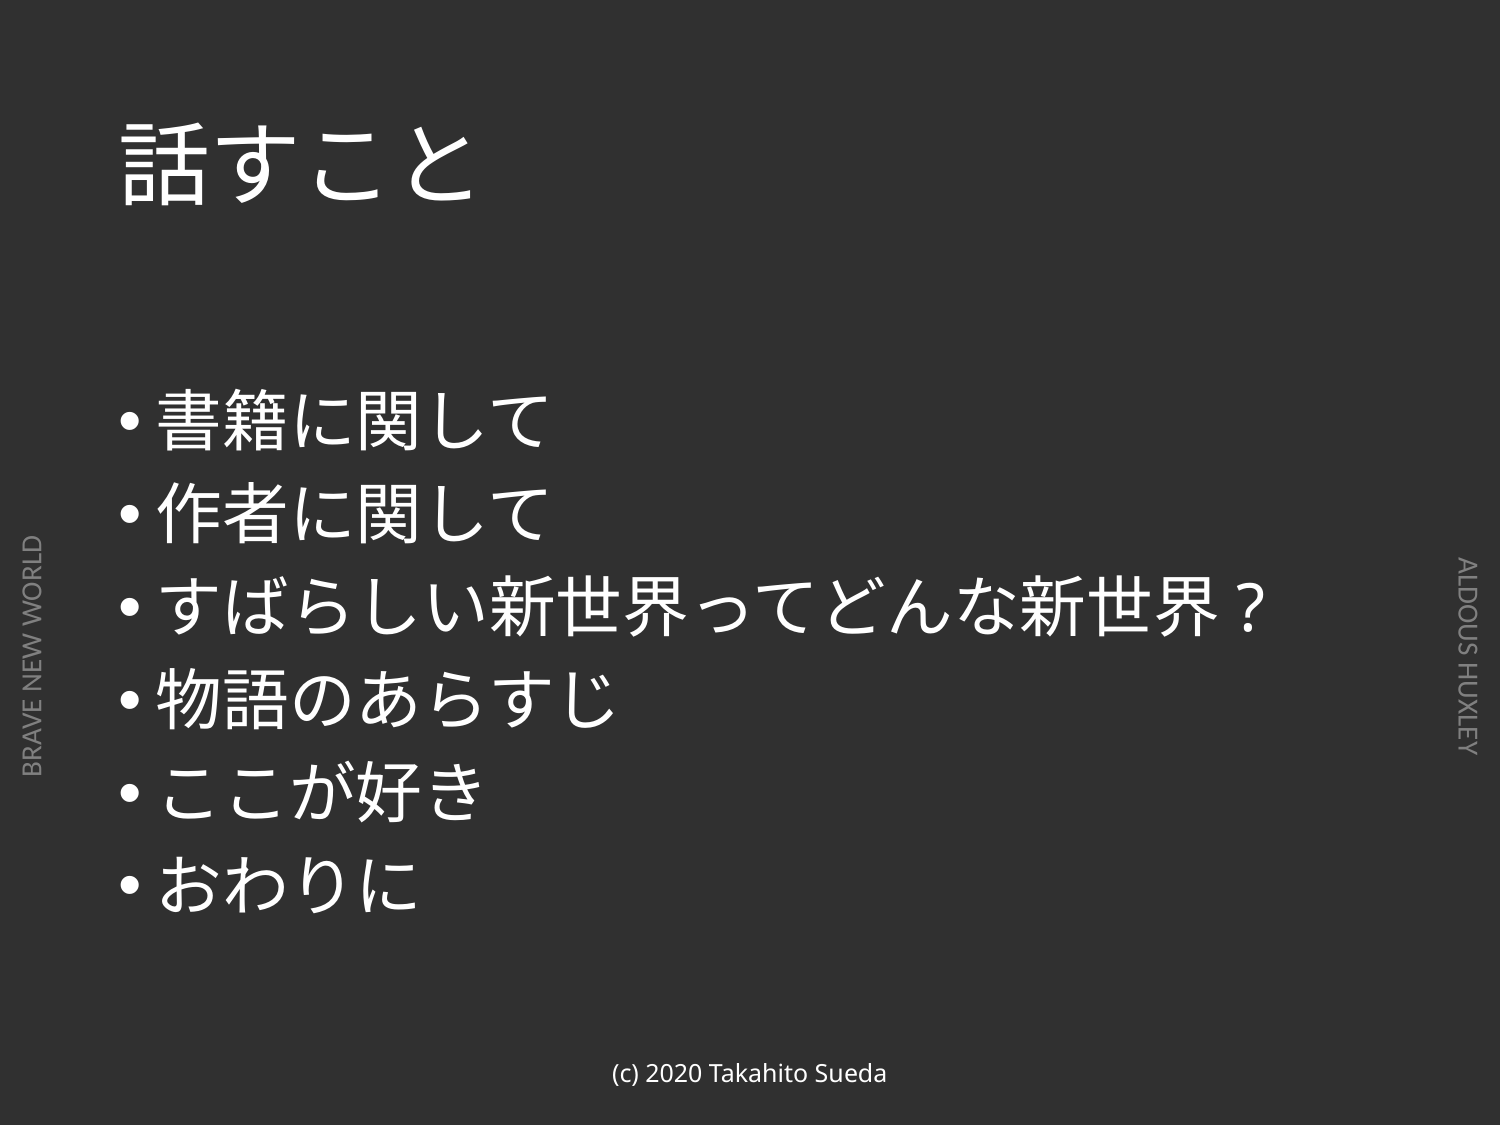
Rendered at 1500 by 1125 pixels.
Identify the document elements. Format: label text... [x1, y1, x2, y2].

title 話すこと [103, 59, 1397, 278]
footer (c) 2020 Takahito Sueda [496, 1042, 1004, 1103]
list 書籍に関して 作者に関して すばらしい新世界ってどんな新世界? 物語のあらすじ ここが好き おわりに [103, 299, 1397, 1014]
